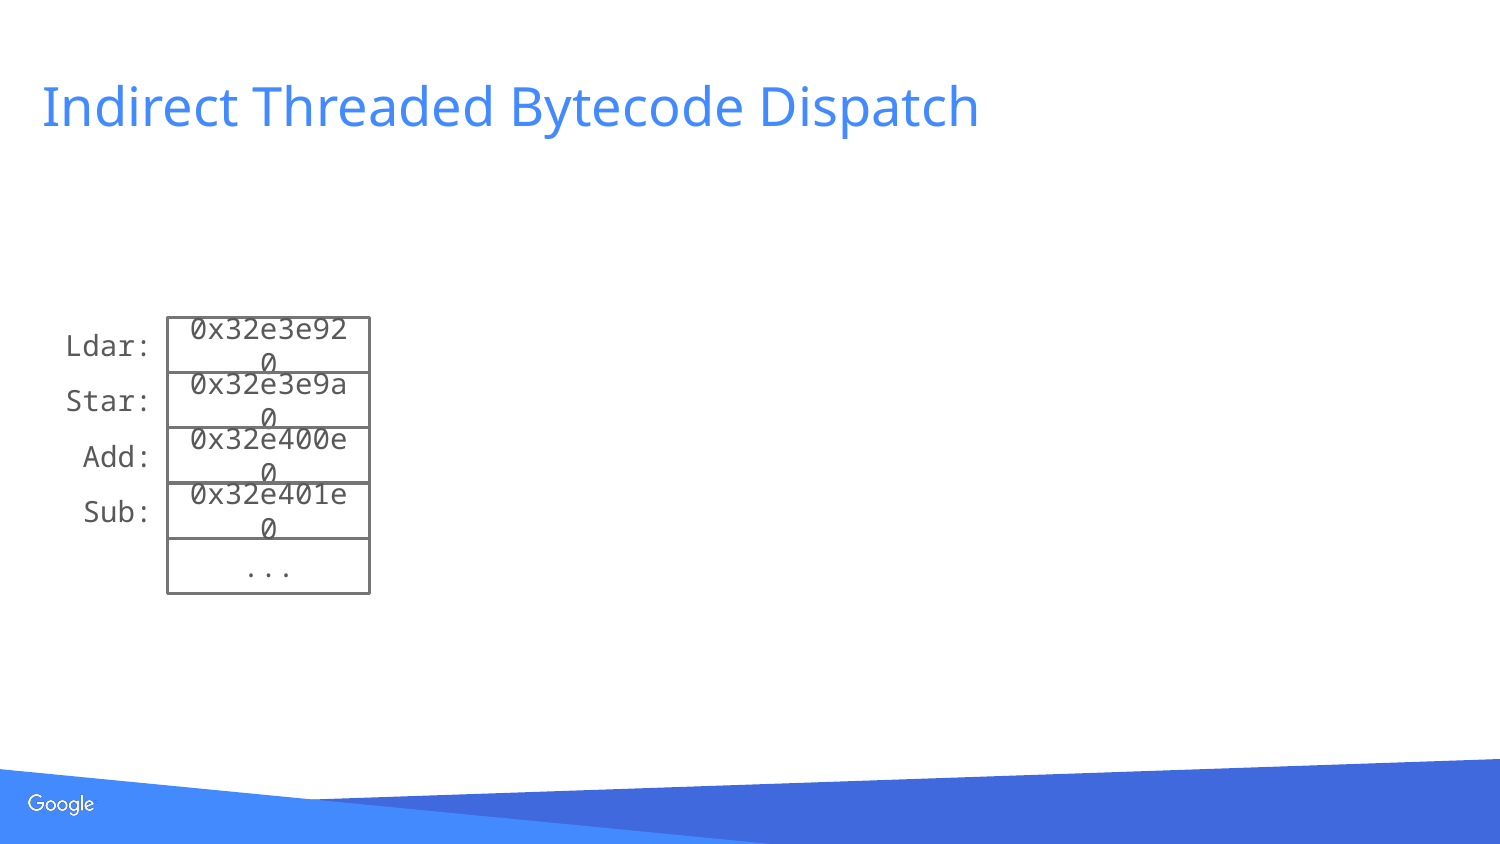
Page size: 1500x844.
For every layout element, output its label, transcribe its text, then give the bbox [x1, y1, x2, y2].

text_box 0x32e400e0 [167, 427, 370, 483]
text_box 0x32e3e9a0 [167, 372, 370, 427]
text_box ... [167, 539, 370, 594]
text_box 0x32e401e0 [167, 483, 370, 539]
picture [28, 794, 98, 816]
text_box Sub: [49, 483, 167, 539]
text_box Ldar: [49, 317, 167, 372]
text_box 0x32e3e920 [167, 317, 370, 372]
text_box Star: [49, 372, 167, 427]
text_box Add: [49, 427, 167, 483]
title Indirect Threaded Bytecode Dispatch [27, 57, 1113, 182]
